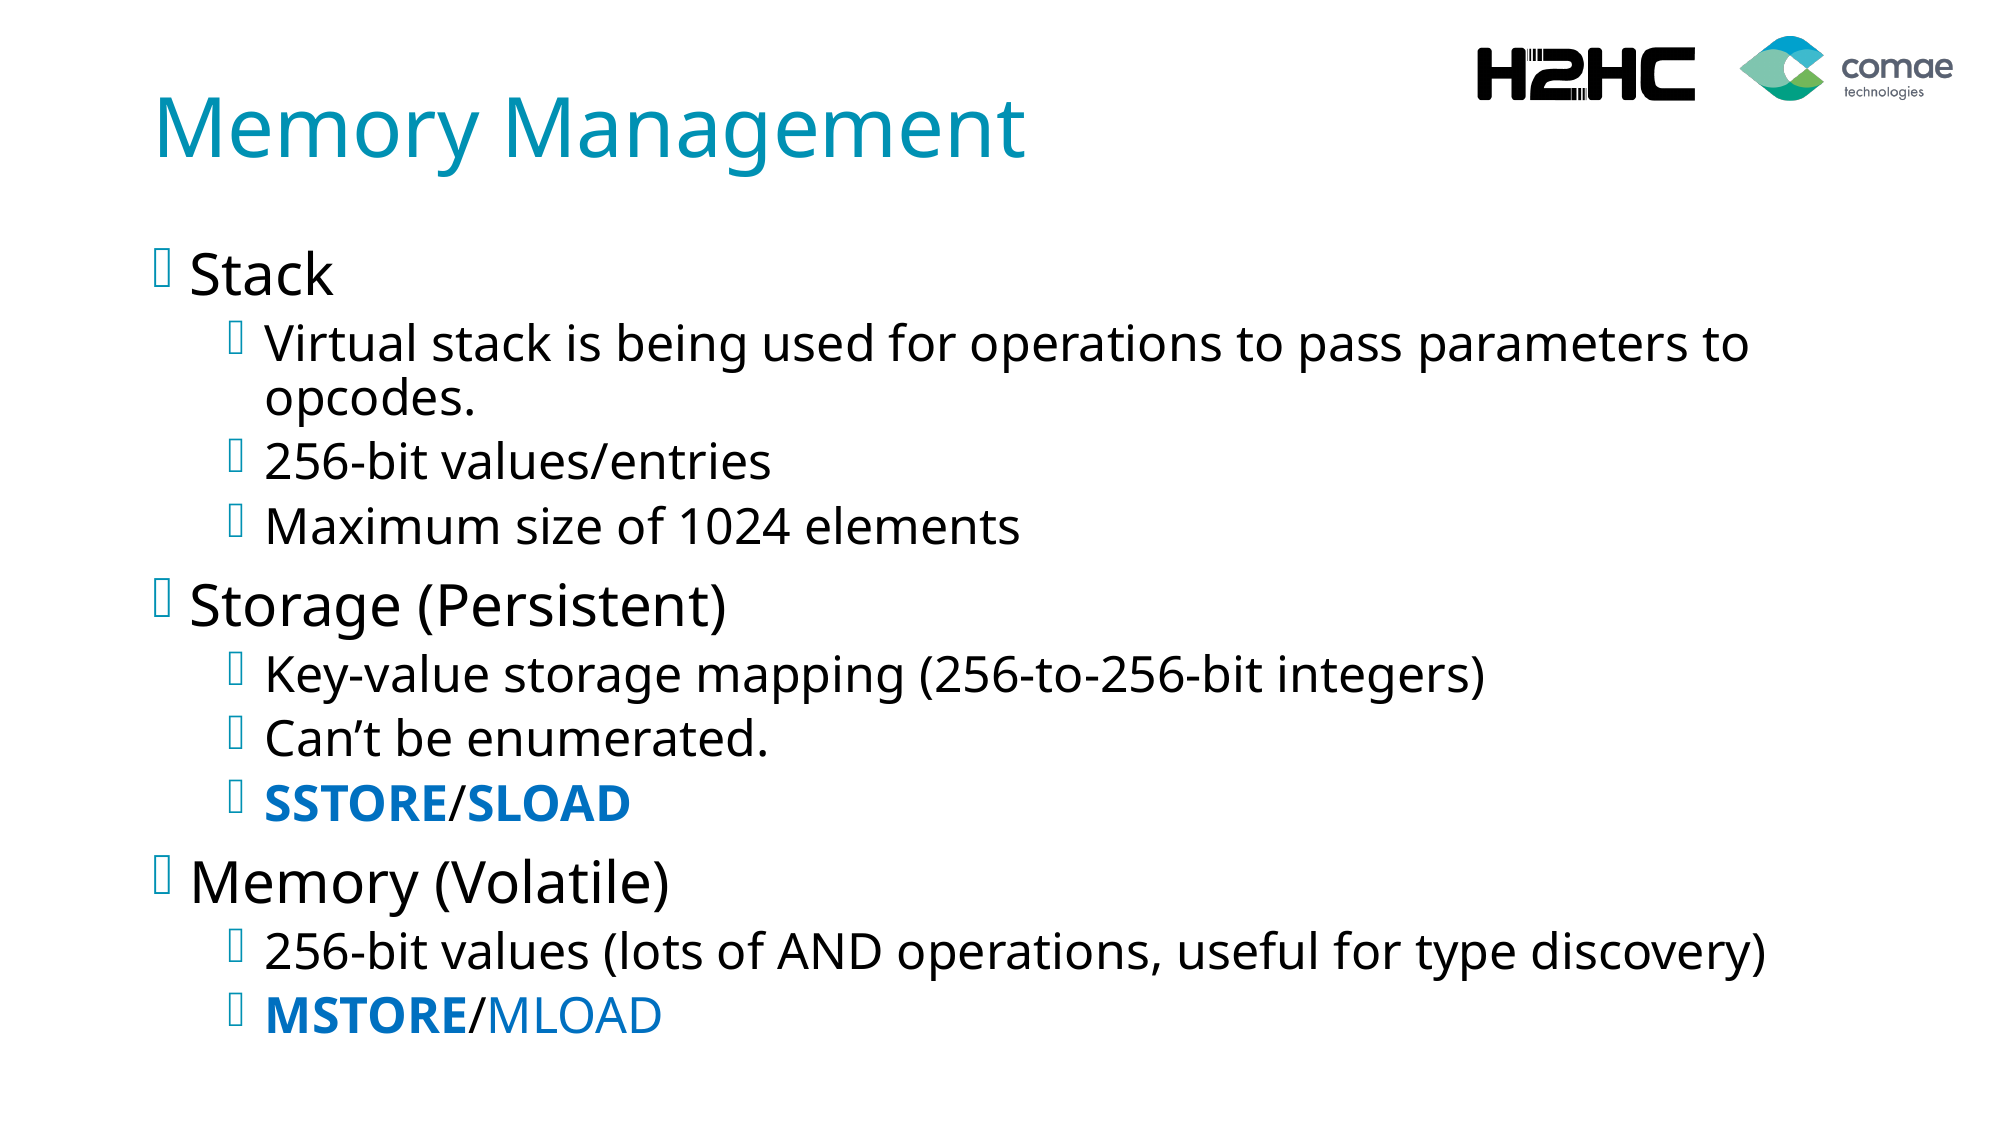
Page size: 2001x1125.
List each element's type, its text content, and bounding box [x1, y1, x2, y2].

picture [1476, 46, 1696, 101]
title Memory Management [137, 68, 1503, 193]
picture [1739, 36, 1953, 101]
list Stack Virtual stack is being used for operations to pass parameters to opcodes. 256-bit values/entries Maximum size of 1024 elements Storage (Persistent) Key-value storage mapping (256-to-256-bit integers) Can’t be enumerated. SSTORE/SLOAD Memory (Volatile) 256-bit values (lots of AND operations, useful for type discovery) MSTORE/MLOAD [137, 237, 1863, 1014]
